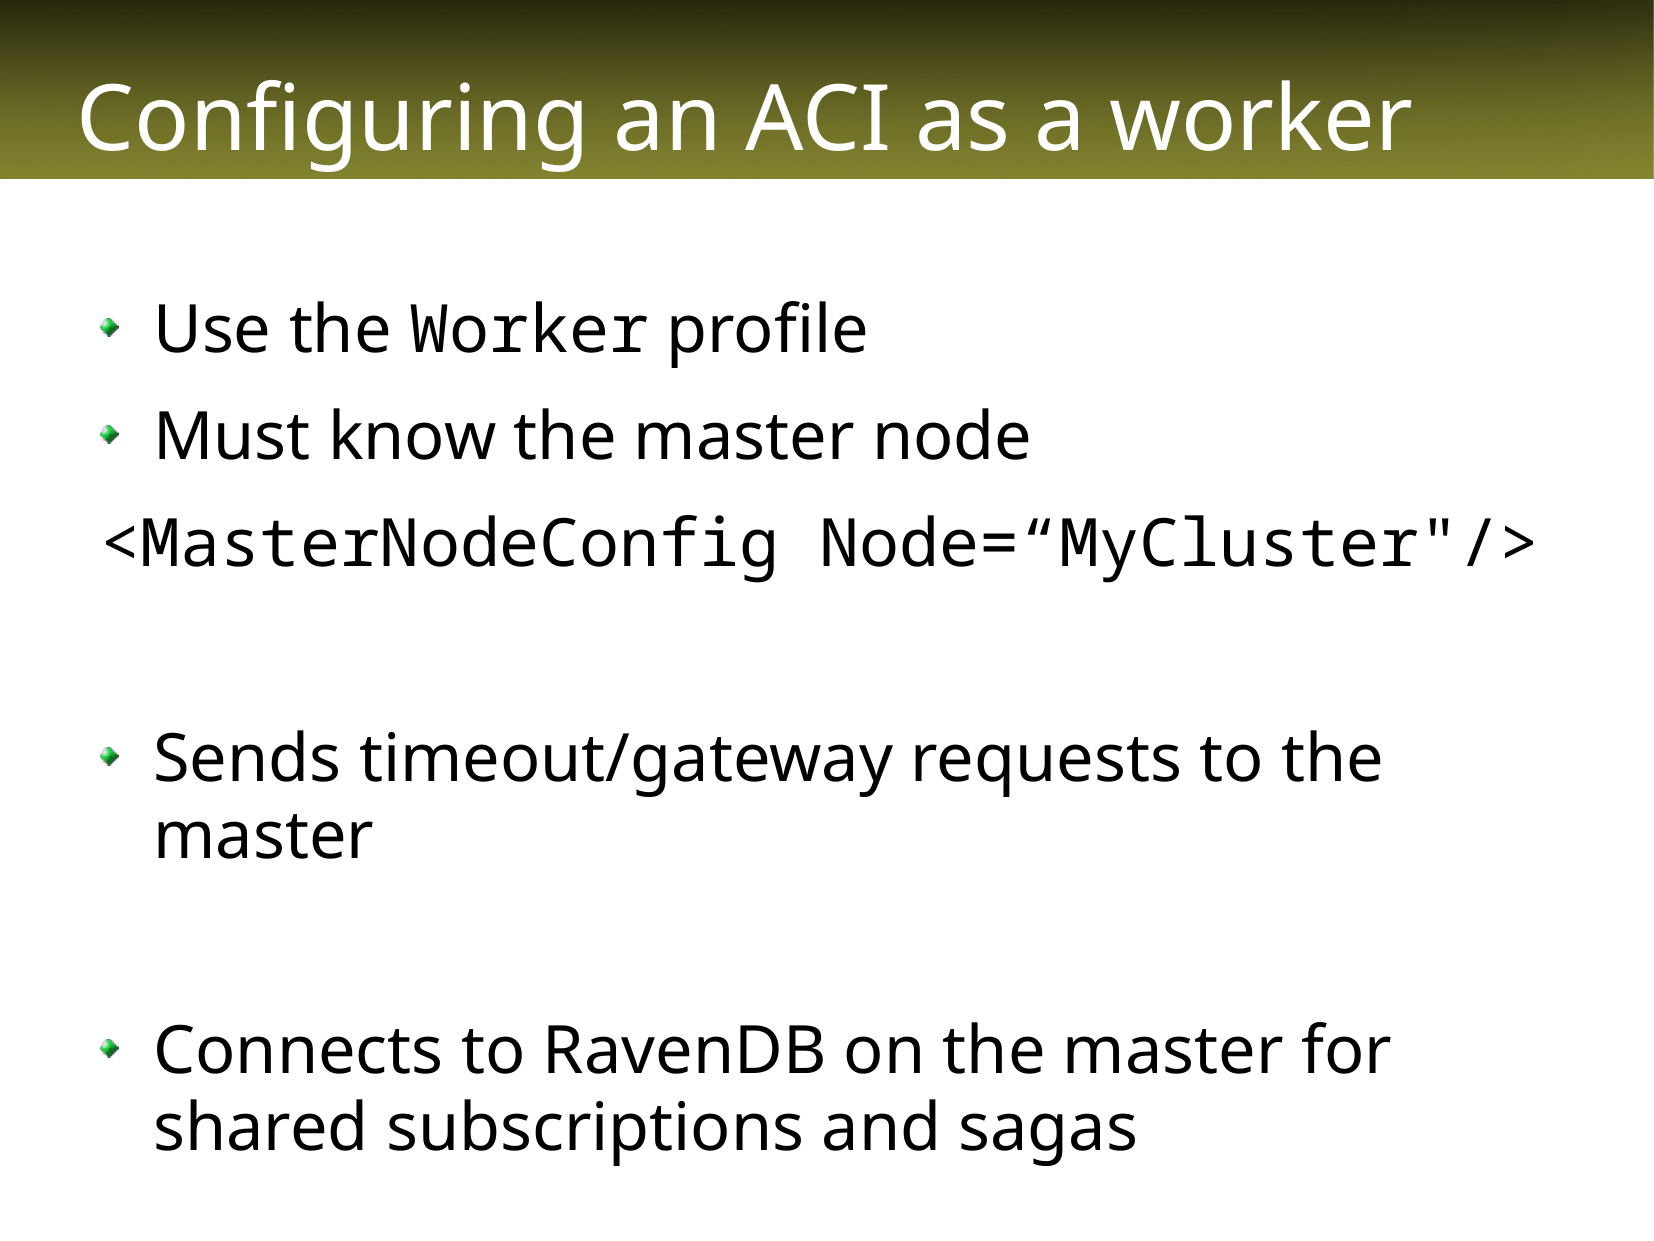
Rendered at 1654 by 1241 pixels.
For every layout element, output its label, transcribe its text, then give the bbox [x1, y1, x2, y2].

picture [0, 0, 1654, 179]
picture [100, 747, 119, 766]
title Configuring an ACI as a worker [76, 58, 1654, 178]
picture [100, 318, 119, 337]
picture [100, 425, 119, 444]
picture [100, 1039, 119, 1058]
list Use the Worker profile Must know the master node <MasterNodeConfig Node=“MyCluster"/> Sends timeout/gateway requests to the master Connects to RavenDB on the master for shared subscriptions and sagas [82, 289, 1615, 1109]
